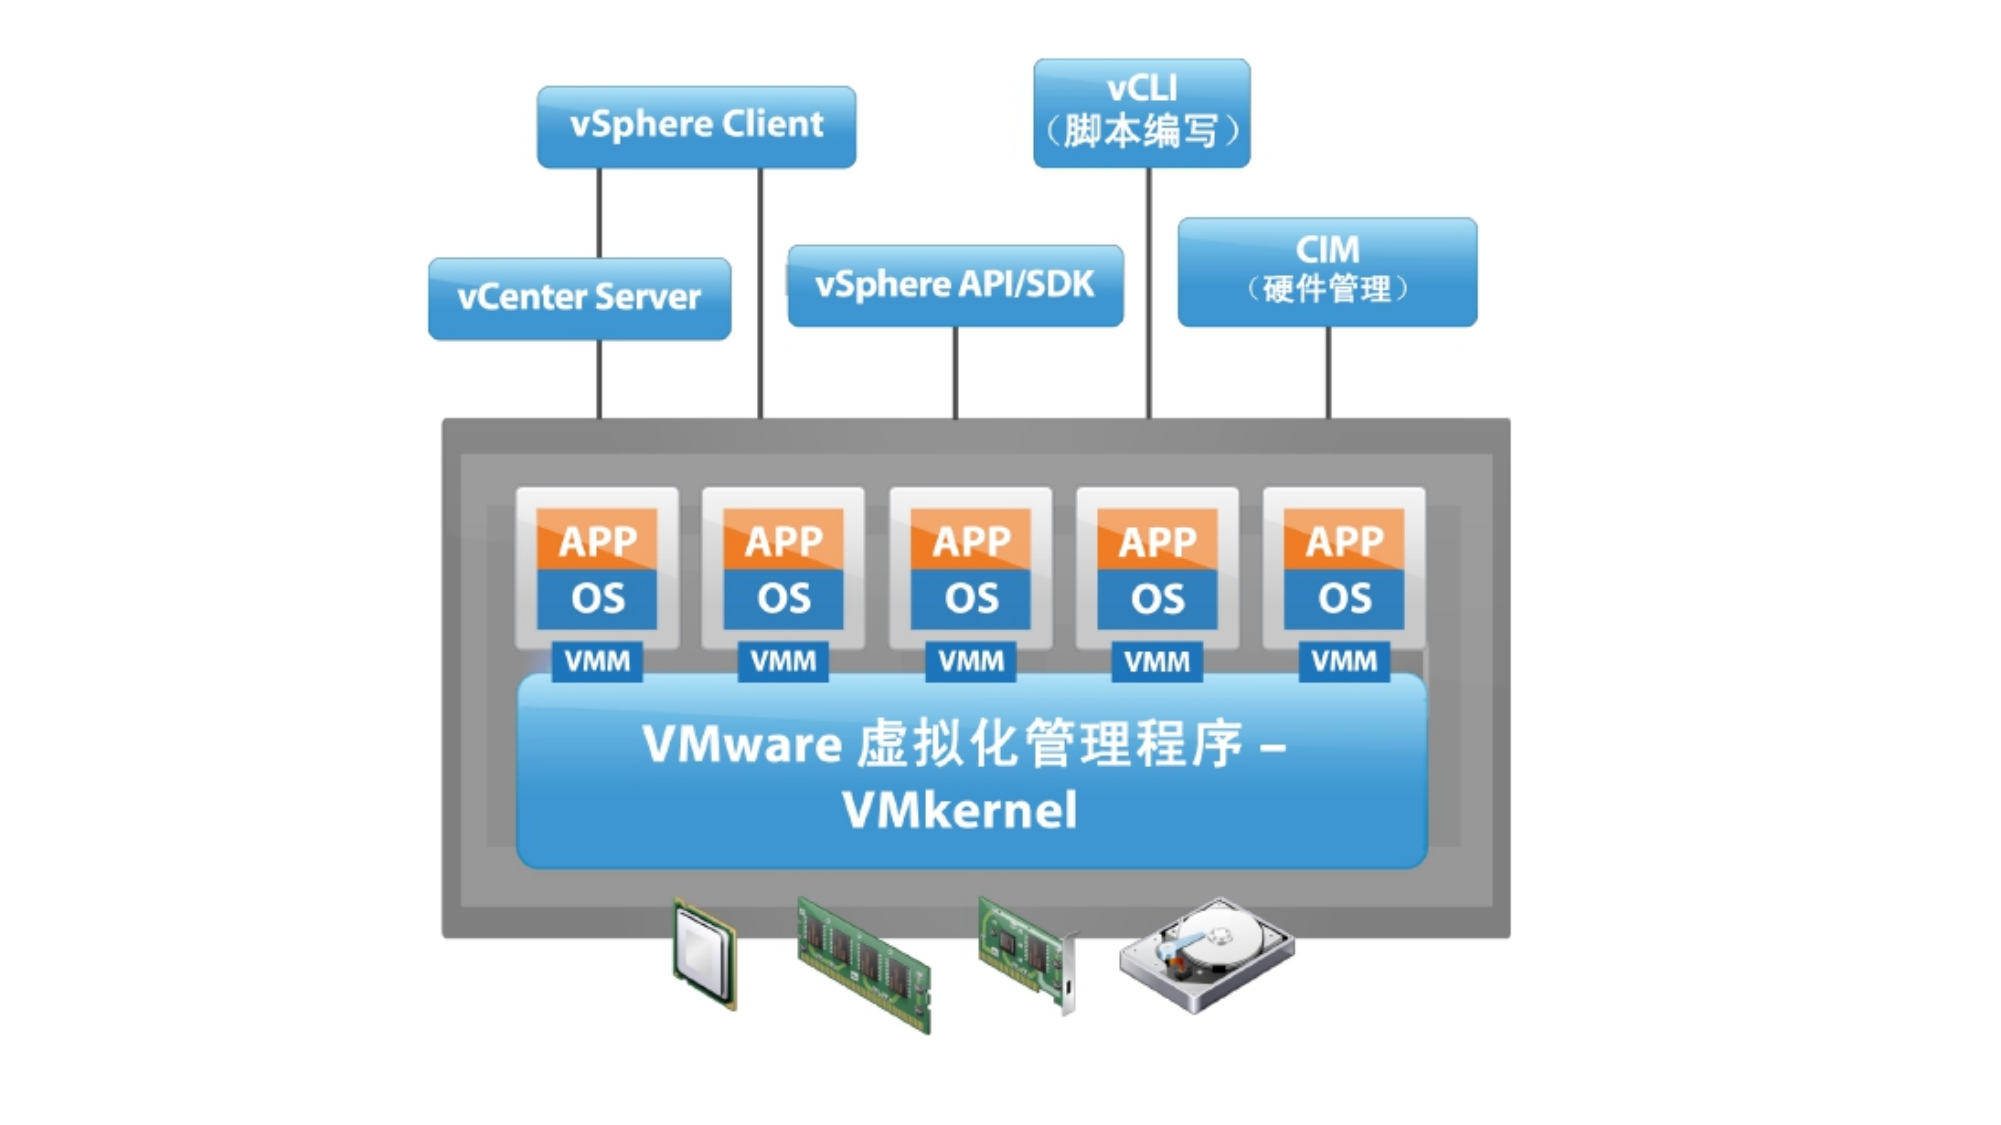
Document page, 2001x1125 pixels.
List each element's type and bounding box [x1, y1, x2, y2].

picture [425, 57, 1513, 1039]
